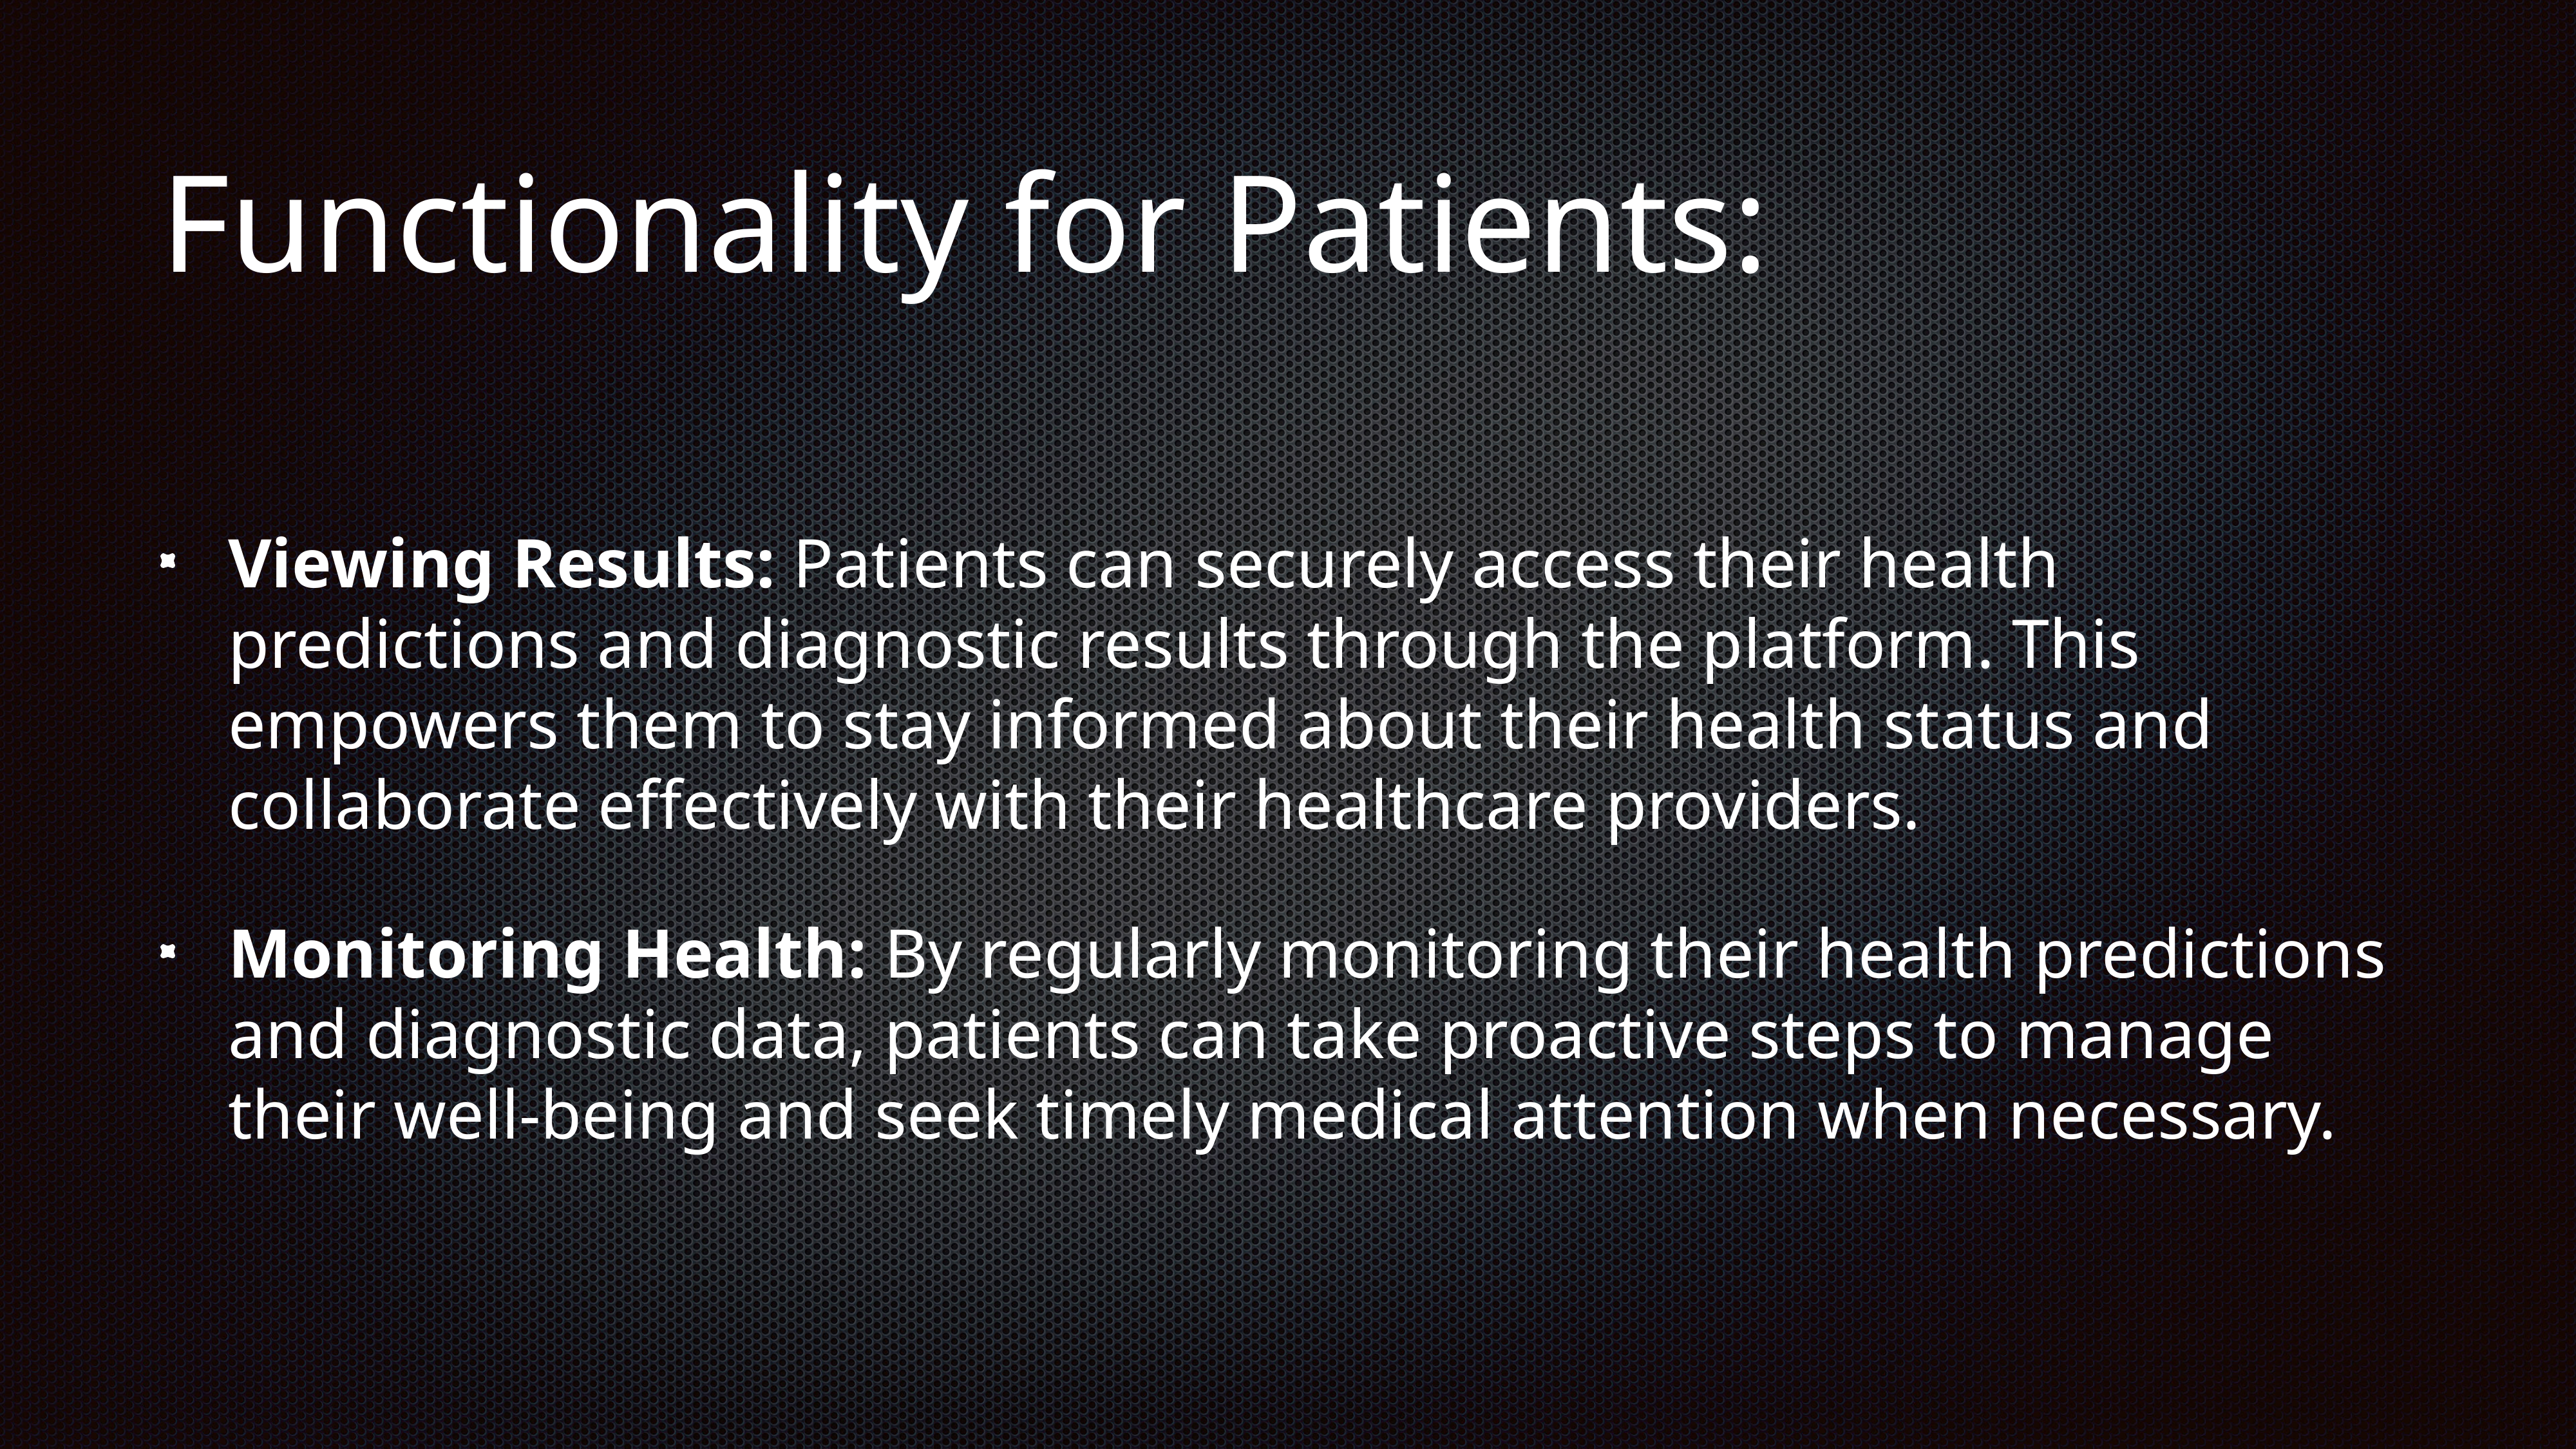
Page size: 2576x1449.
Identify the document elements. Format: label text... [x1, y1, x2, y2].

list Viewing Results: Patients can securely access their health predictions and diagnostic results through the platform. This empowers them to stay informed about their health status and collaborate effectively with their healthcare providers. Monitoring Health: By regularly monitoring their health predictions and diagnostic data, patients can take proactive steps to manage their well-being and seek timely medical attention when necessary. [155, 412, 2421, 1262]
picture [0, 0, 2576, 1449]
title Functionality for Patients: [155, 37, 2421, 401]
